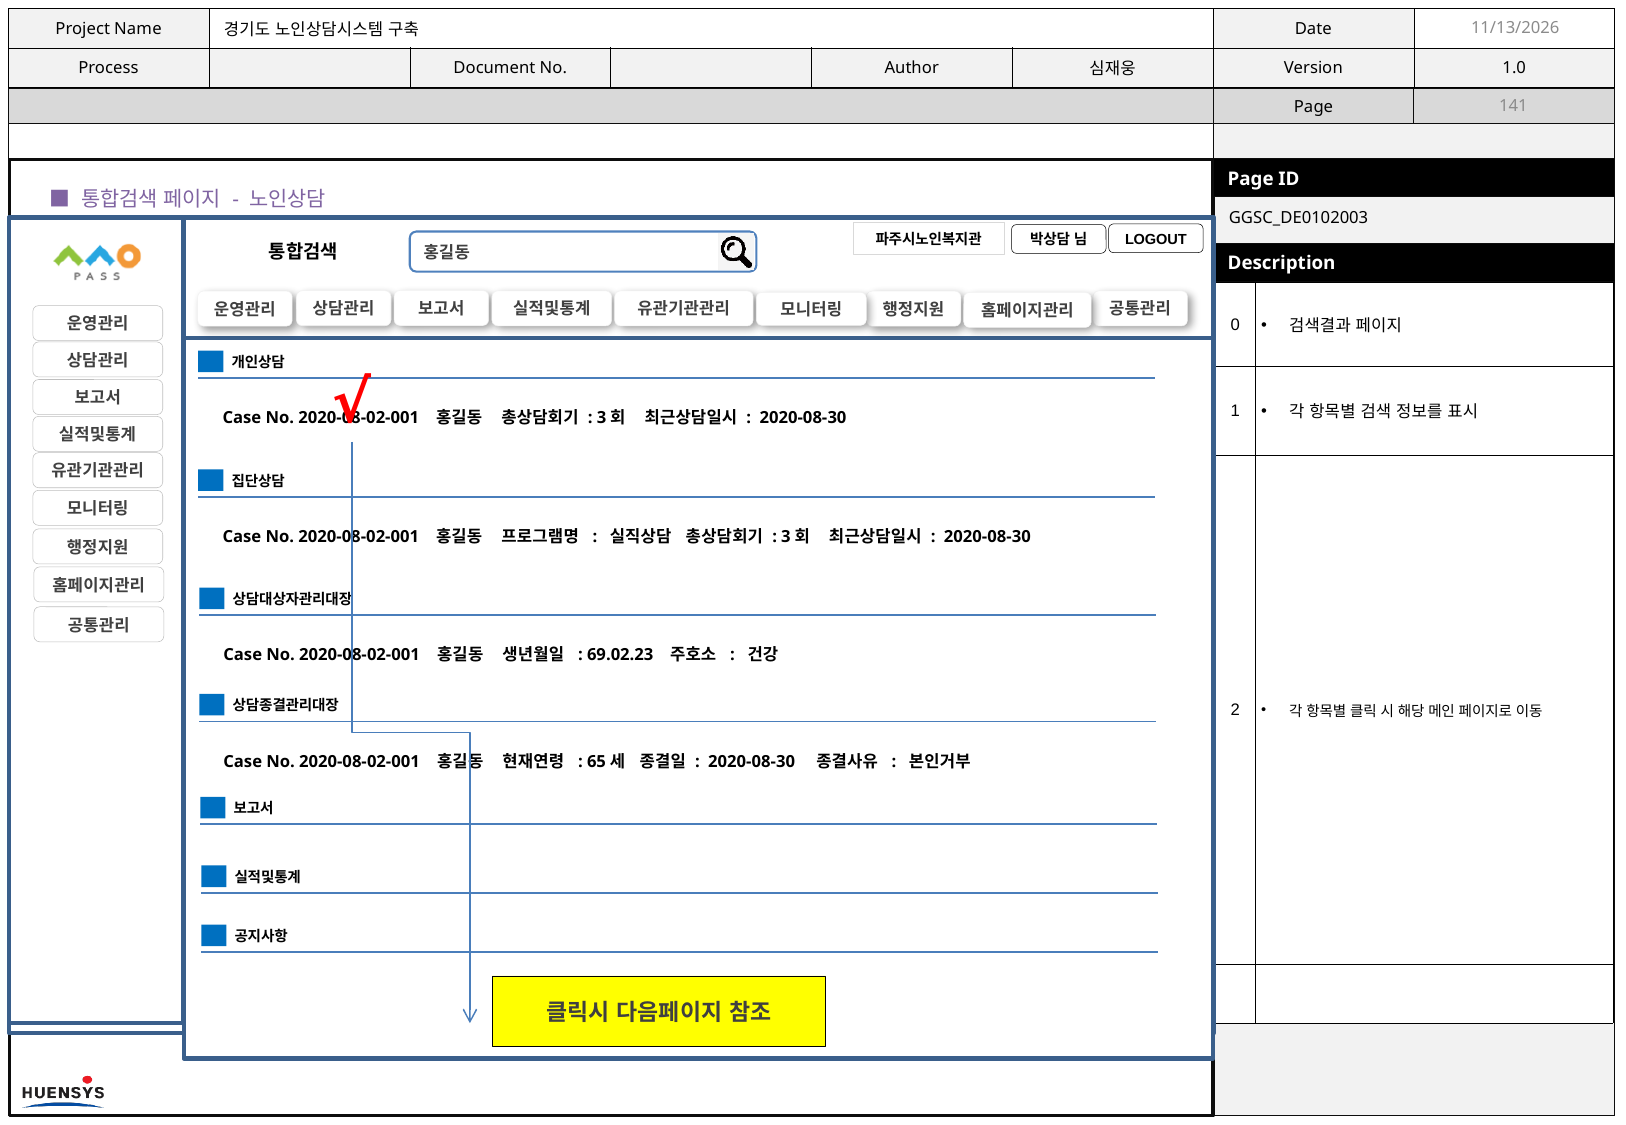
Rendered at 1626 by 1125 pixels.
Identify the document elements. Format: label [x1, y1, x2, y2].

picture [21, 1075, 104, 1108]
table_header [1256, 283, 1613, 366]
table_cell [1256, 456, 1613, 964]
slide_number [1413, 88, 1614, 124]
table_cell [1256, 965, 1613, 1023]
picture [717, 233, 754, 270]
table_header [35, 175, 1001, 217]
picture [46, 235, 146, 290]
table_header [1216, 283, 1255, 366]
text_box [1211, 157, 1617, 198]
table_cell [1216, 965, 1255, 1023]
slide_number [1414, 10, 1616, 46]
table_cell [1216, 456, 1255, 964]
table_cell [1216, 367, 1255, 455]
text_box [7, 199, 1625, 1061]
table_cell [1256, 367, 1613, 455]
